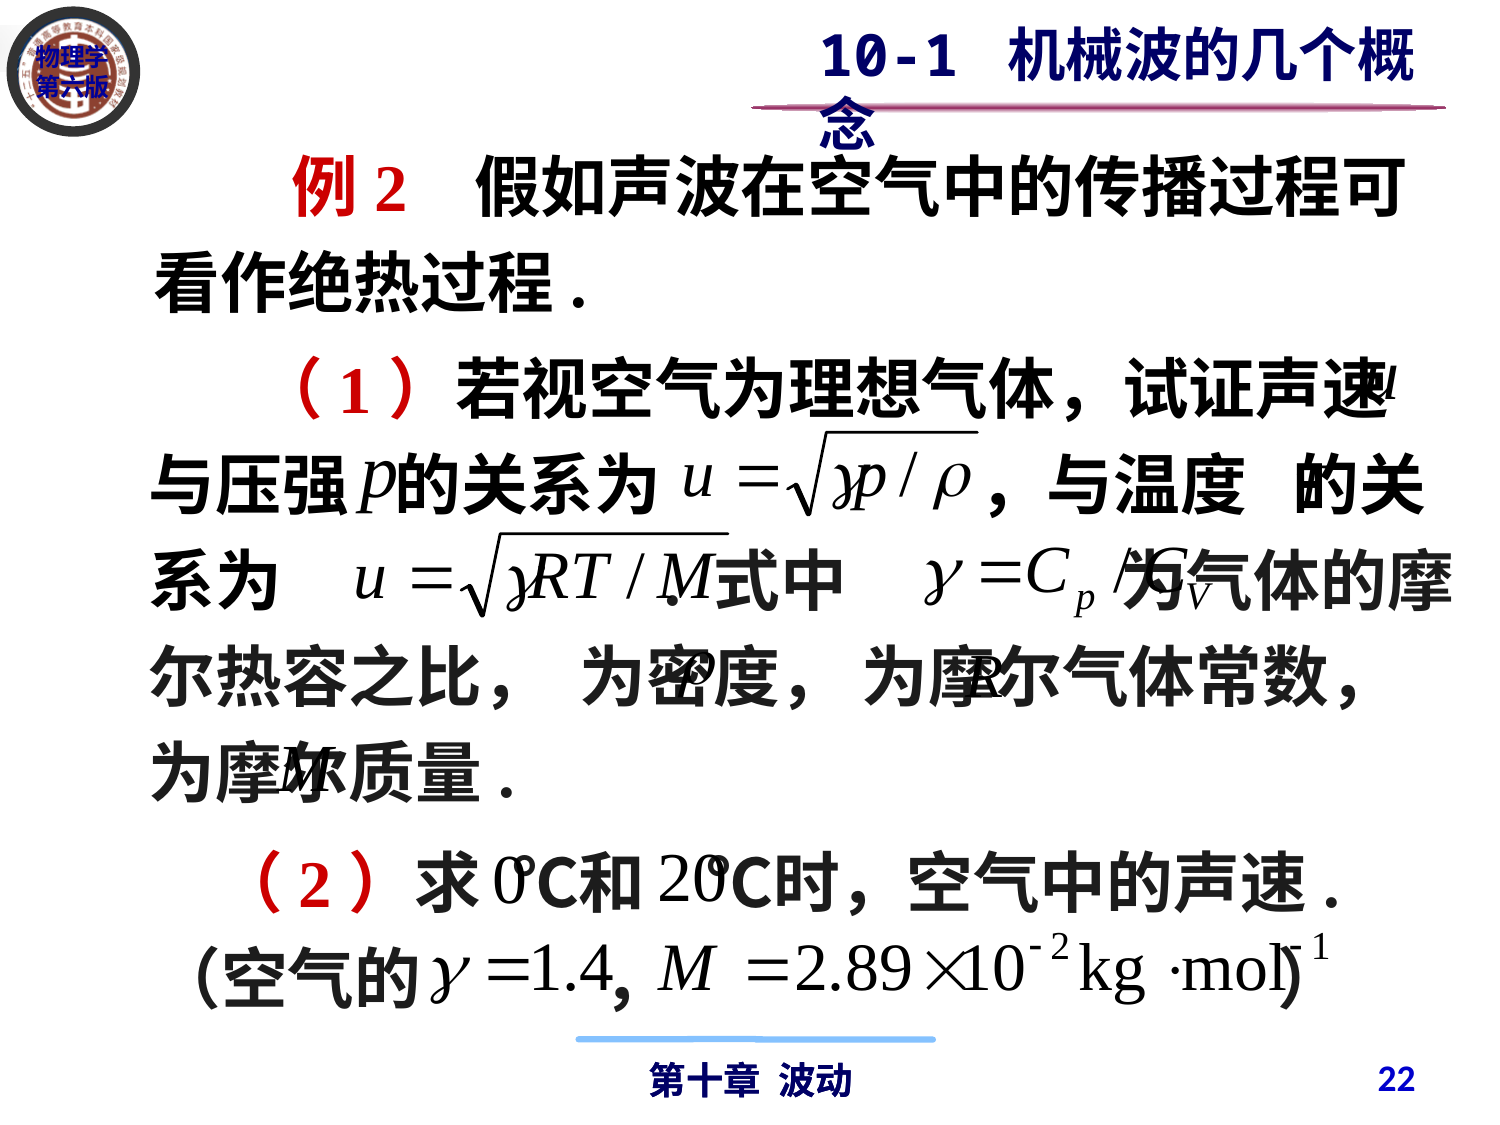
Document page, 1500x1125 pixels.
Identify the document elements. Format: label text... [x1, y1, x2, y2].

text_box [1288, 450, 1343, 515]
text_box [646, 916, 1343, 1019]
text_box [345, 519, 741, 633]
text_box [482, 839, 542, 922]
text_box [266, 729, 357, 804]
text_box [665, 640, 732, 713]
text_box 一 驻波的产生 [742, 529, 1230, 640]
slide_number 22 [1080, 1046, 1431, 1107]
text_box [1354, 351, 1416, 419]
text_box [646, 836, 741, 915]
text_box （1）若视空气为理想气体，试证声速 与压强 的关系为 ，与温度 的关系为 . 式中 为气体的摩尔热容之比， 为密度， 为摩尔气体常数， 为摩尔质量. [134, 323, 1471, 902]
picture [17, 17, 129, 126]
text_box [740, 544, 760, 581]
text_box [912, 525, 1228, 633]
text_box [953, 640, 1017, 709]
text_box 一 驻波的产生 [336, 449, 762, 720]
text_box [751, 104, 803, 111]
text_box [339, 446, 417, 531]
text_box 例2 假如声波在空气中的传播过程可看作绝热过程. [139, 121, 1431, 329]
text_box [417, 927, 627, 1020]
text_box （2）求 ℃和 ℃时，空气中的声速. （空气的 ， ） [139, 817, 1478, 1025]
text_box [673, 417, 992, 530]
text_box 10-1 机械波的几个概念 [803, 10, 1484, 166]
text_box 10-5 驻波 [476, 841, 482, 927]
